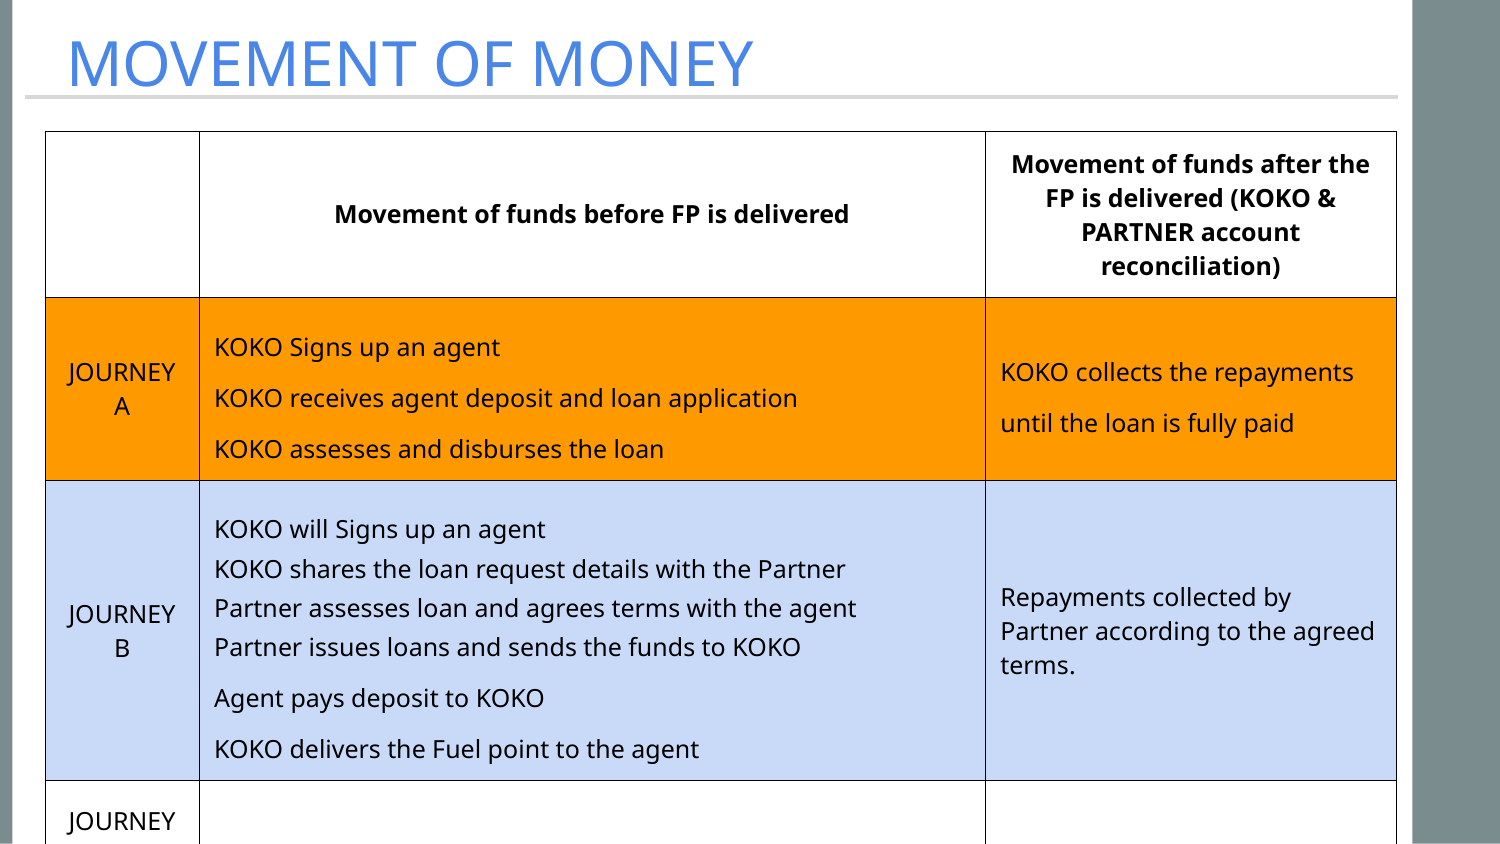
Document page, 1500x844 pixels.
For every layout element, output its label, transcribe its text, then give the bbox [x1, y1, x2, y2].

title Movement Of Money [51, 9, 1449, 118]
table_cell JOURNEY B [46, 481, 199, 780]
table_cell [200, 781, 985, 844]
table_header Movement of funds after the FP is delivered (KOKO & PARTNER account reconciliation) [986, 132, 1396, 297]
table_header Movement of funds before FP is delivered [200, 132, 985, 297]
table_cell JOURNEY C [46, 781, 199, 844]
table_header [46, 132, 199, 297]
table_cell KOKO will Signs up an agent KOKO shares the loan request details with the Partner Partner assesses loan and agrees terms with the agent Partner issues loans and sends the funds to KOKO Agent pays deposit to KOKO KOKO delivers the Fuel point to the agent [200, 481, 985, 780]
table_cell [986, 781, 1396, 844]
table_cell KOKO collects the repayments until the loan is fully paid [986, 298, 1396, 480]
table_cell JOURNEY A [46, 298, 199, 480]
table_cell KOKO Signs up an agent KOKO receives agent deposit and loan application KOKO assesses and disburses the loan [200, 298, 985, 480]
table_cell Repayments collected by Partner according to the agreed terms. [986, 481, 1396, 780]
